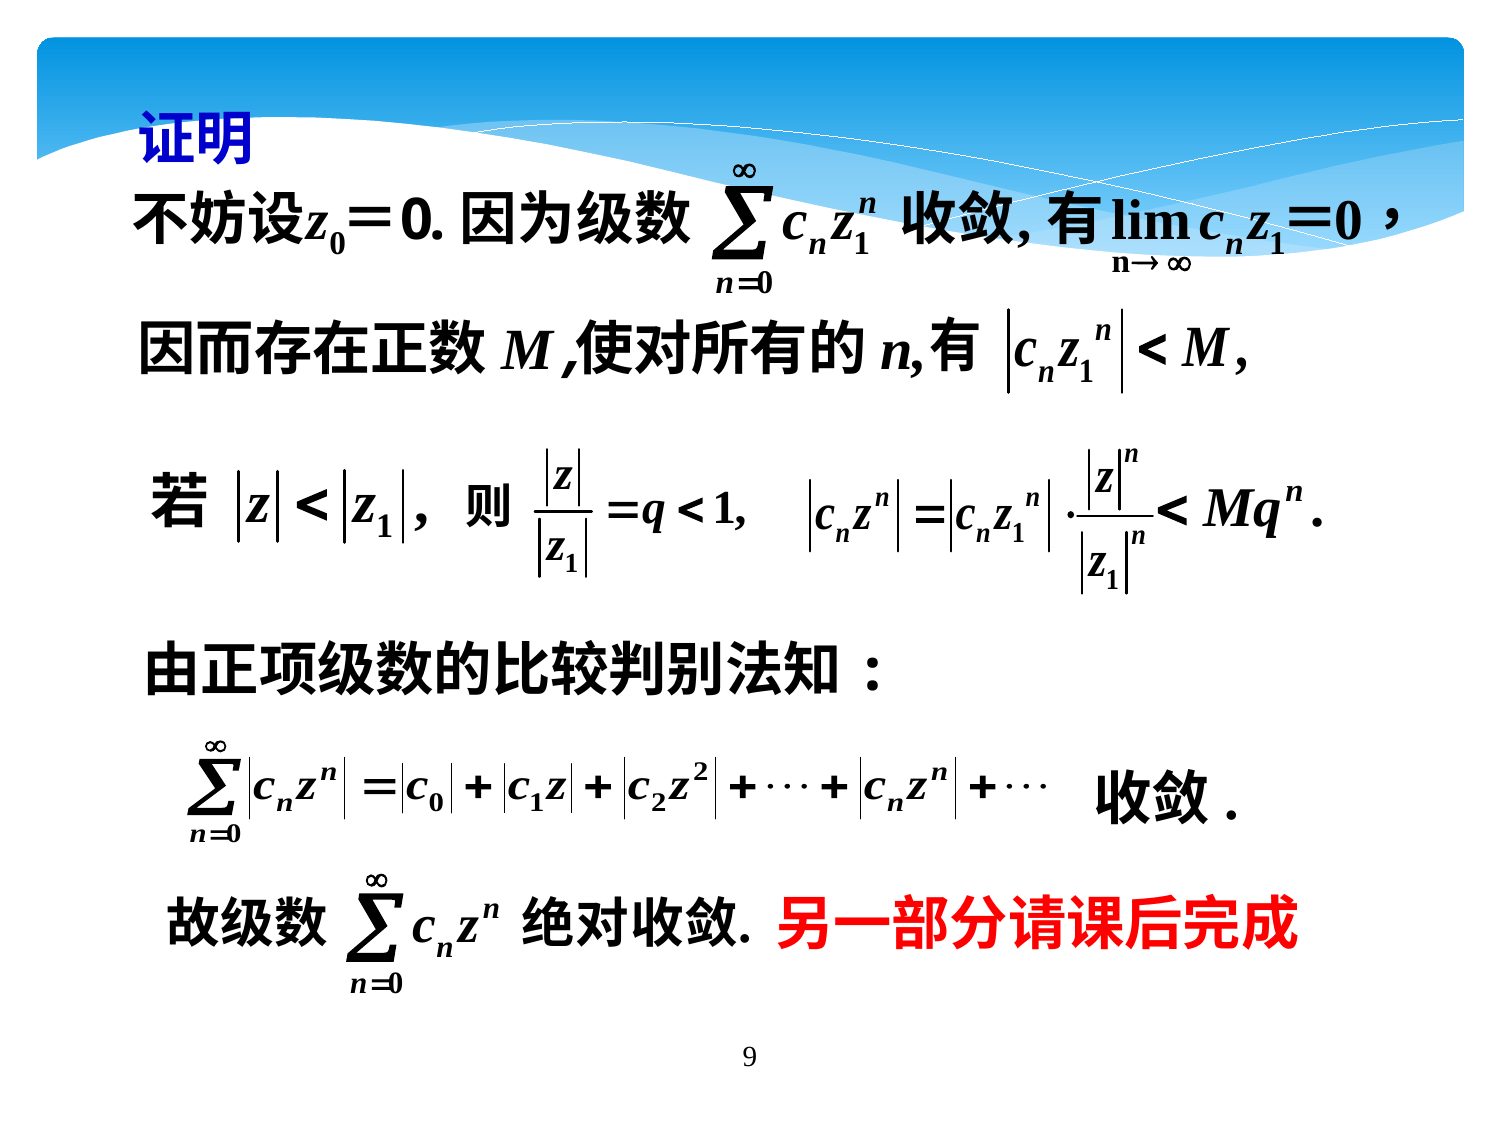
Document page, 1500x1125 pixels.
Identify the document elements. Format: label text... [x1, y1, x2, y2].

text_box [786, 428, 1163, 605]
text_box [460, 440, 781, 588]
text_box 使对所有的n, [560, 318, 917, 389]
text_box 由正项级数的比较判别法知: [127, 624, 906, 710]
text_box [160, 853, 777, 1006]
text_box 另一部分请课后完成 [782, 878, 1386, 964]
text_box 因而存在正数M, [122, 315, 611, 459]
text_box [185, 728, 1248, 848]
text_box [124, 143, 1411, 307]
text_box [1147, 465, 1333, 551]
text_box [923, 298, 1286, 406]
text_box 证明 [122, 93, 373, 143]
slide_number 9 [654, 1025, 846, 1086]
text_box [142, 457, 454, 557]
